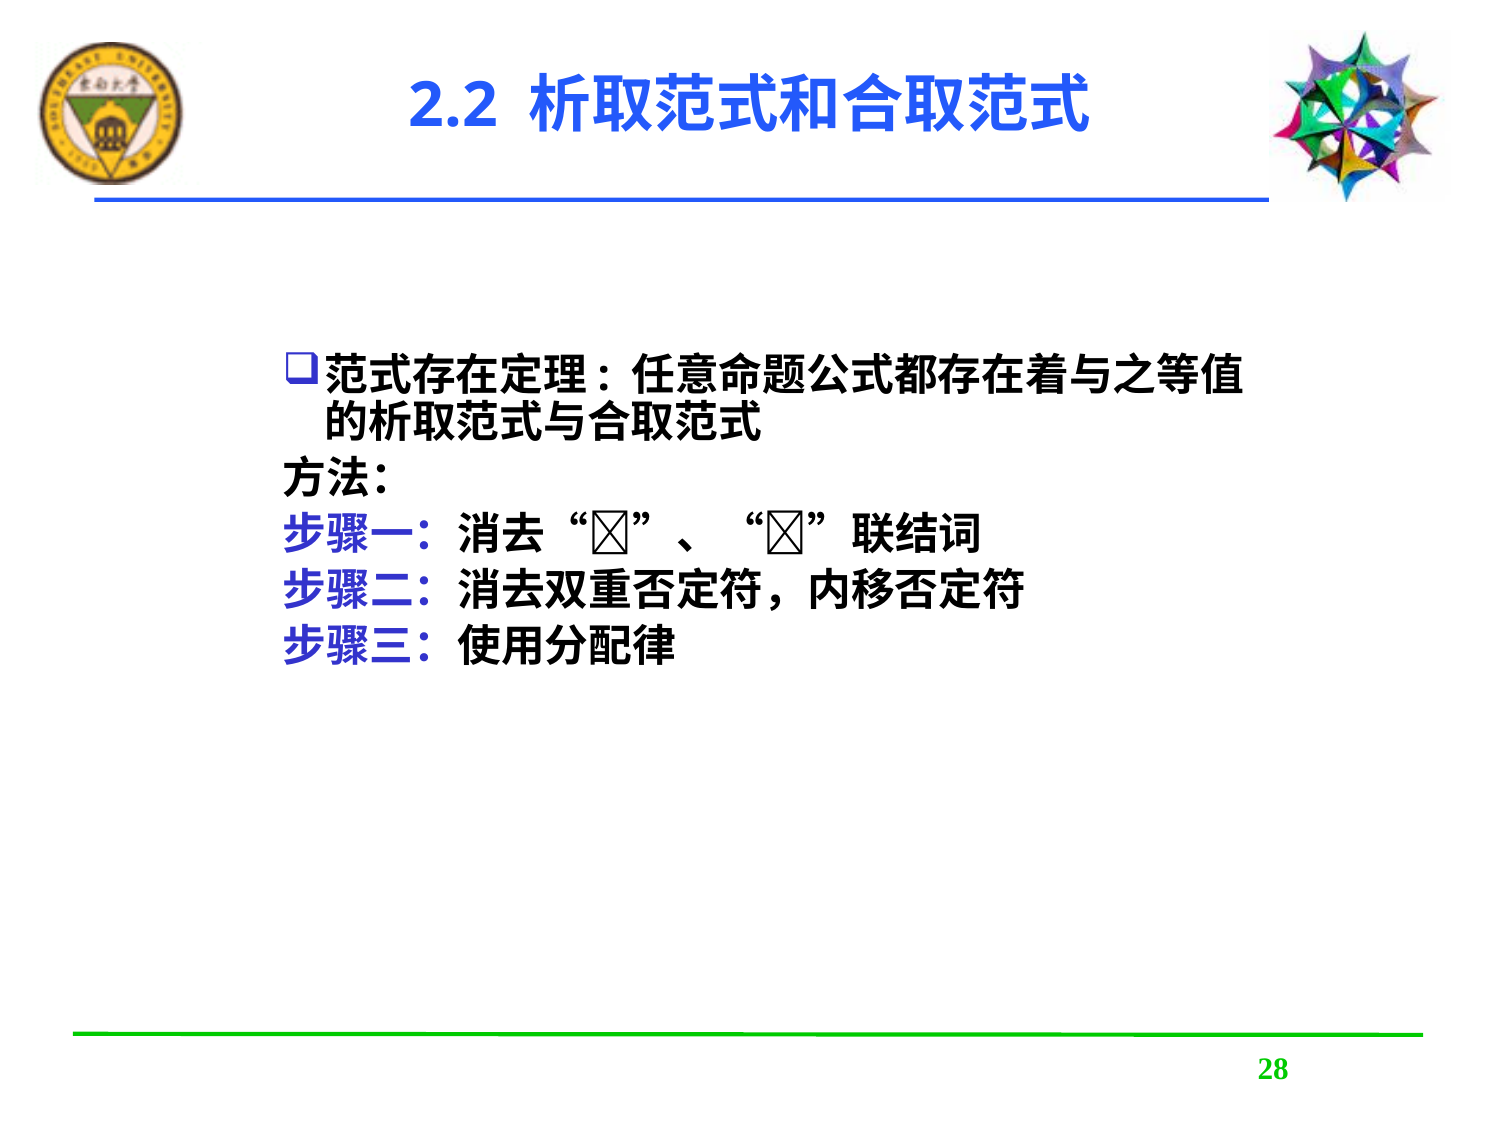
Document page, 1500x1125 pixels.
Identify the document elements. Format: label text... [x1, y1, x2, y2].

list 范式存在定理: 任意命题公式都存在着与之等值的析取范式与合取范式 方法： 步骤一：消去“”、“”联结词 步骤二：消去双重否定符，内移否定符 步骤三：使用分配律 [267, 345, 1282, 938]
picture [29, 42, 112, 185]
title 2.2 析取范式和合取范式 [112, 7, 1388, 195]
picture [1269, 30, 1451, 202]
